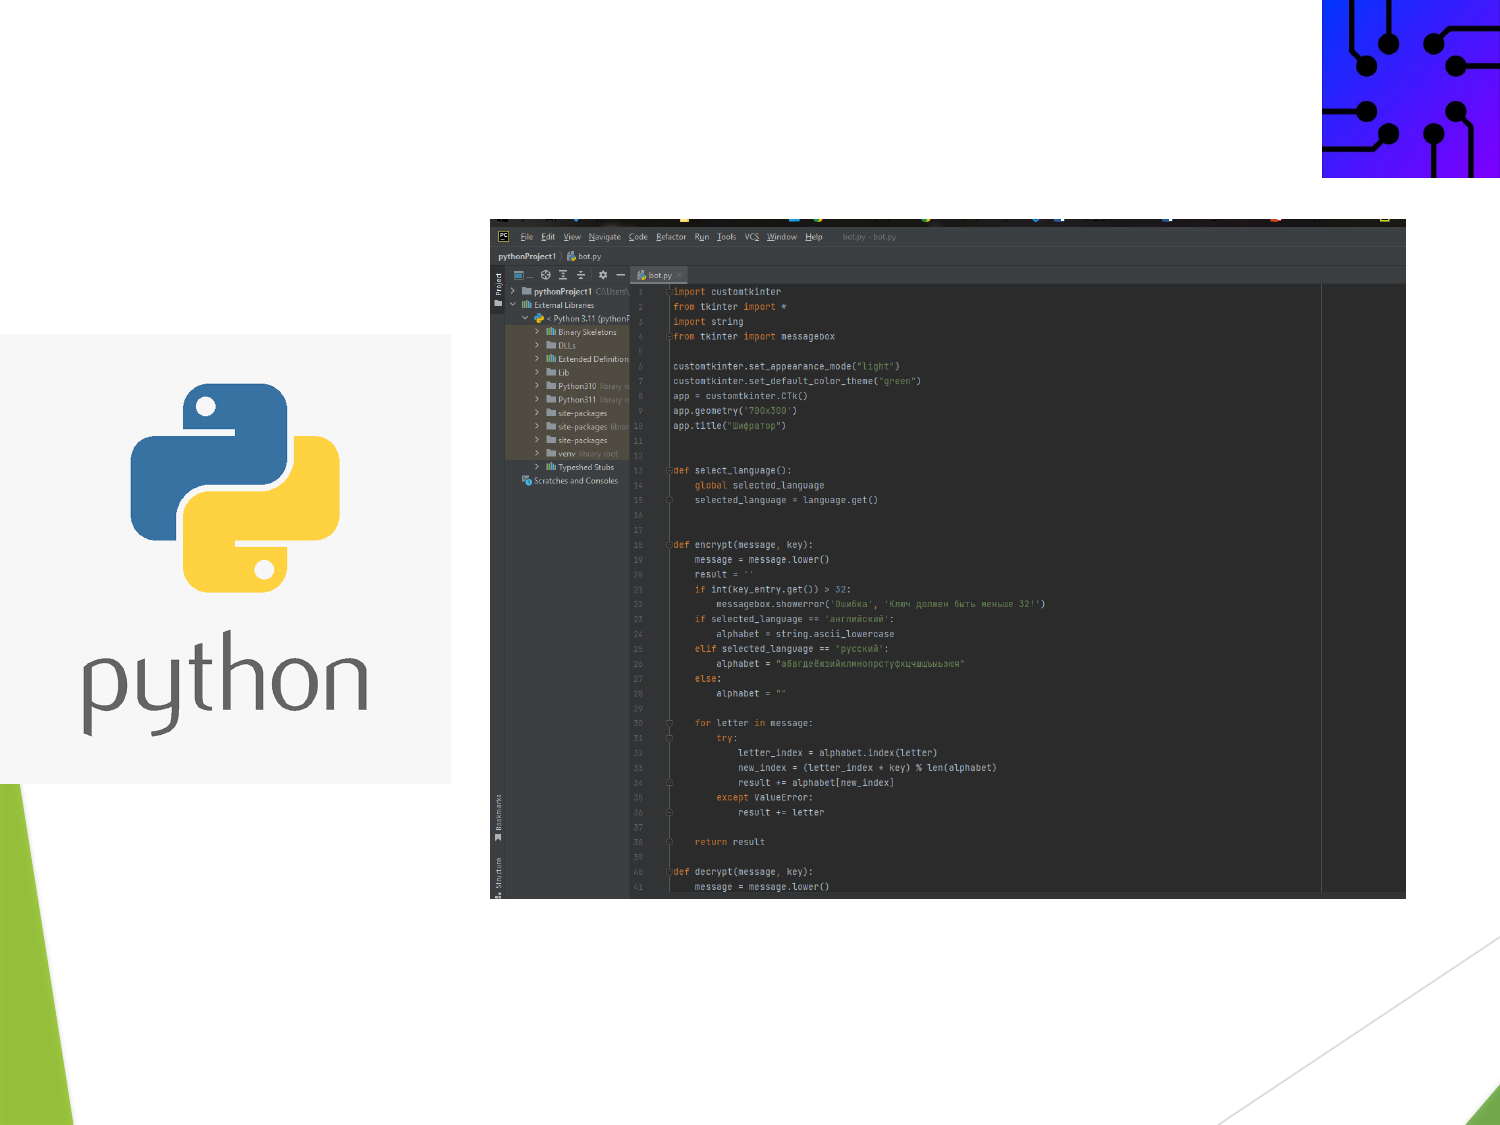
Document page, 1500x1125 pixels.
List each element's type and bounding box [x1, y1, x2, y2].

picture [0, 334, 452, 785]
picture [1321, 0, 1500, 178]
picture [489, 219, 1407, 899]
